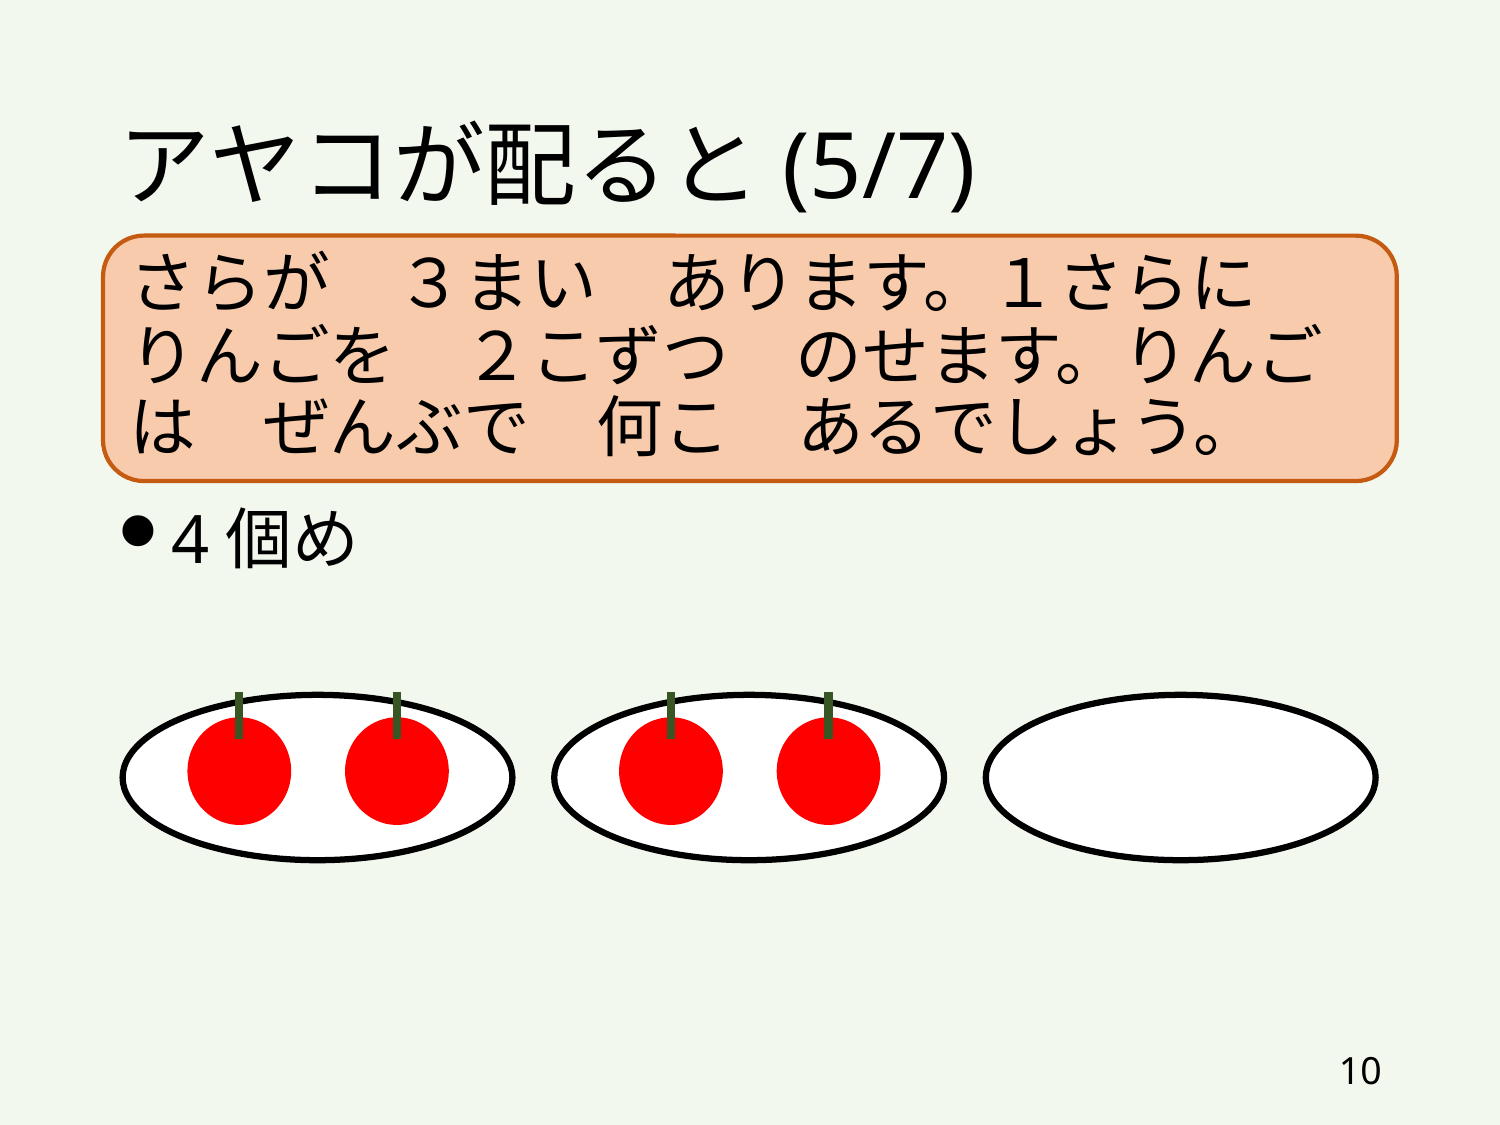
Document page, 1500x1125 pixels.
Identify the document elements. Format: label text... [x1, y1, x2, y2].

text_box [187, 691, 292, 825]
text_box [984, 693, 1377, 862]
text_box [619, 691, 723, 825]
text_box [553, 693, 946, 862]
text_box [776, 691, 881, 825]
list 4個め [103, 498, 1397, 1014]
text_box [345, 691, 449, 825]
title アヤコが配ると(5/7) [103, 59, 1397, 264]
text_box [121, 693, 514, 862]
text_box さらが ３まい あります。１さらに りんごを ２こずつ のせます。りんごは ぜんぶで 何こ あるでしょう。 [101, 234, 1398, 483]
slide_number 10 [1059, 1042, 1397, 1103]
